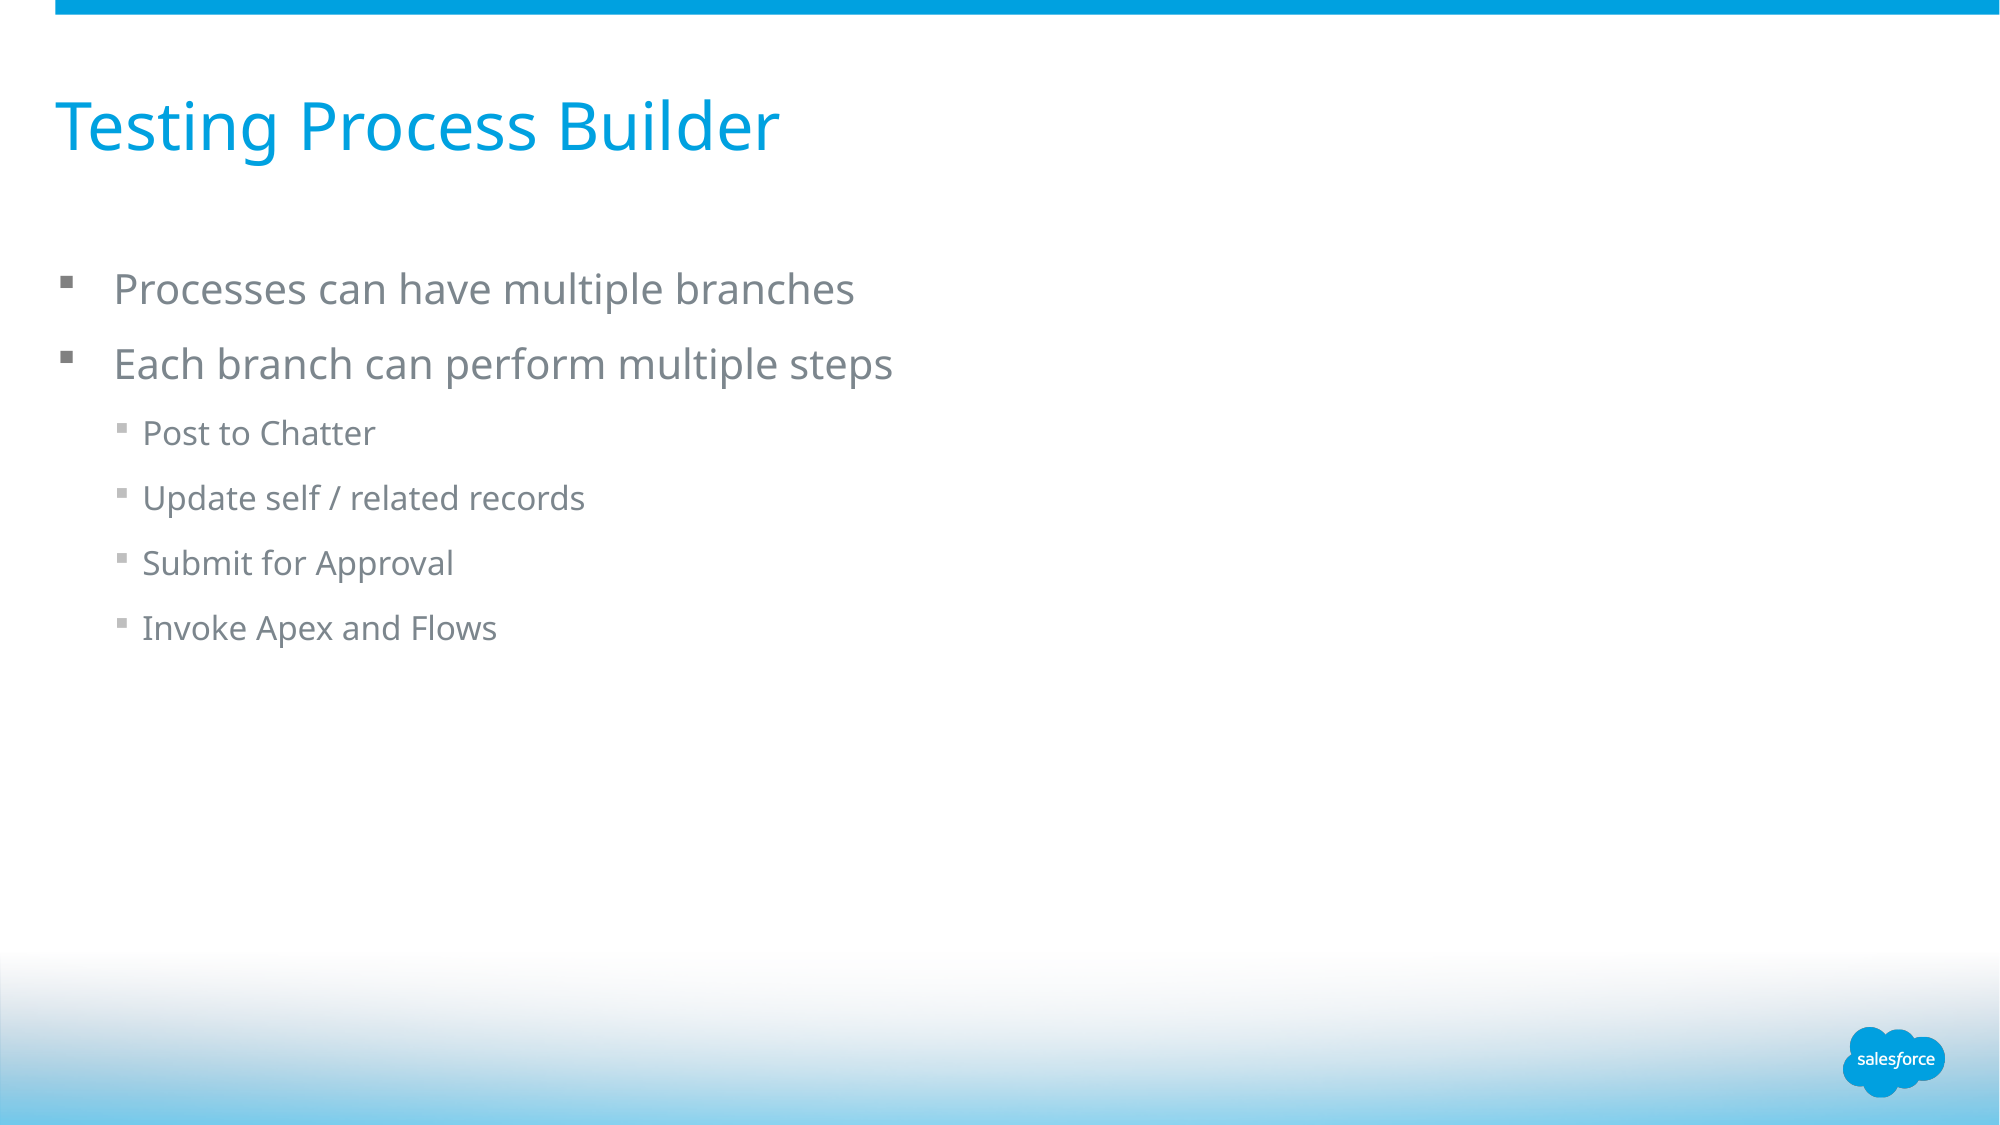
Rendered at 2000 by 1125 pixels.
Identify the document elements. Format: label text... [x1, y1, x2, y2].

picture [1, 188, 2000, 1125]
title Testing Process Builder [55, 14, 1945, 164]
list Processes can have multiple branches Each branch can perform multiple steps Post to Chatter Update self / related records Submit for Approval Invoke Apex and Flows [55, 262, 1945, 1021]
